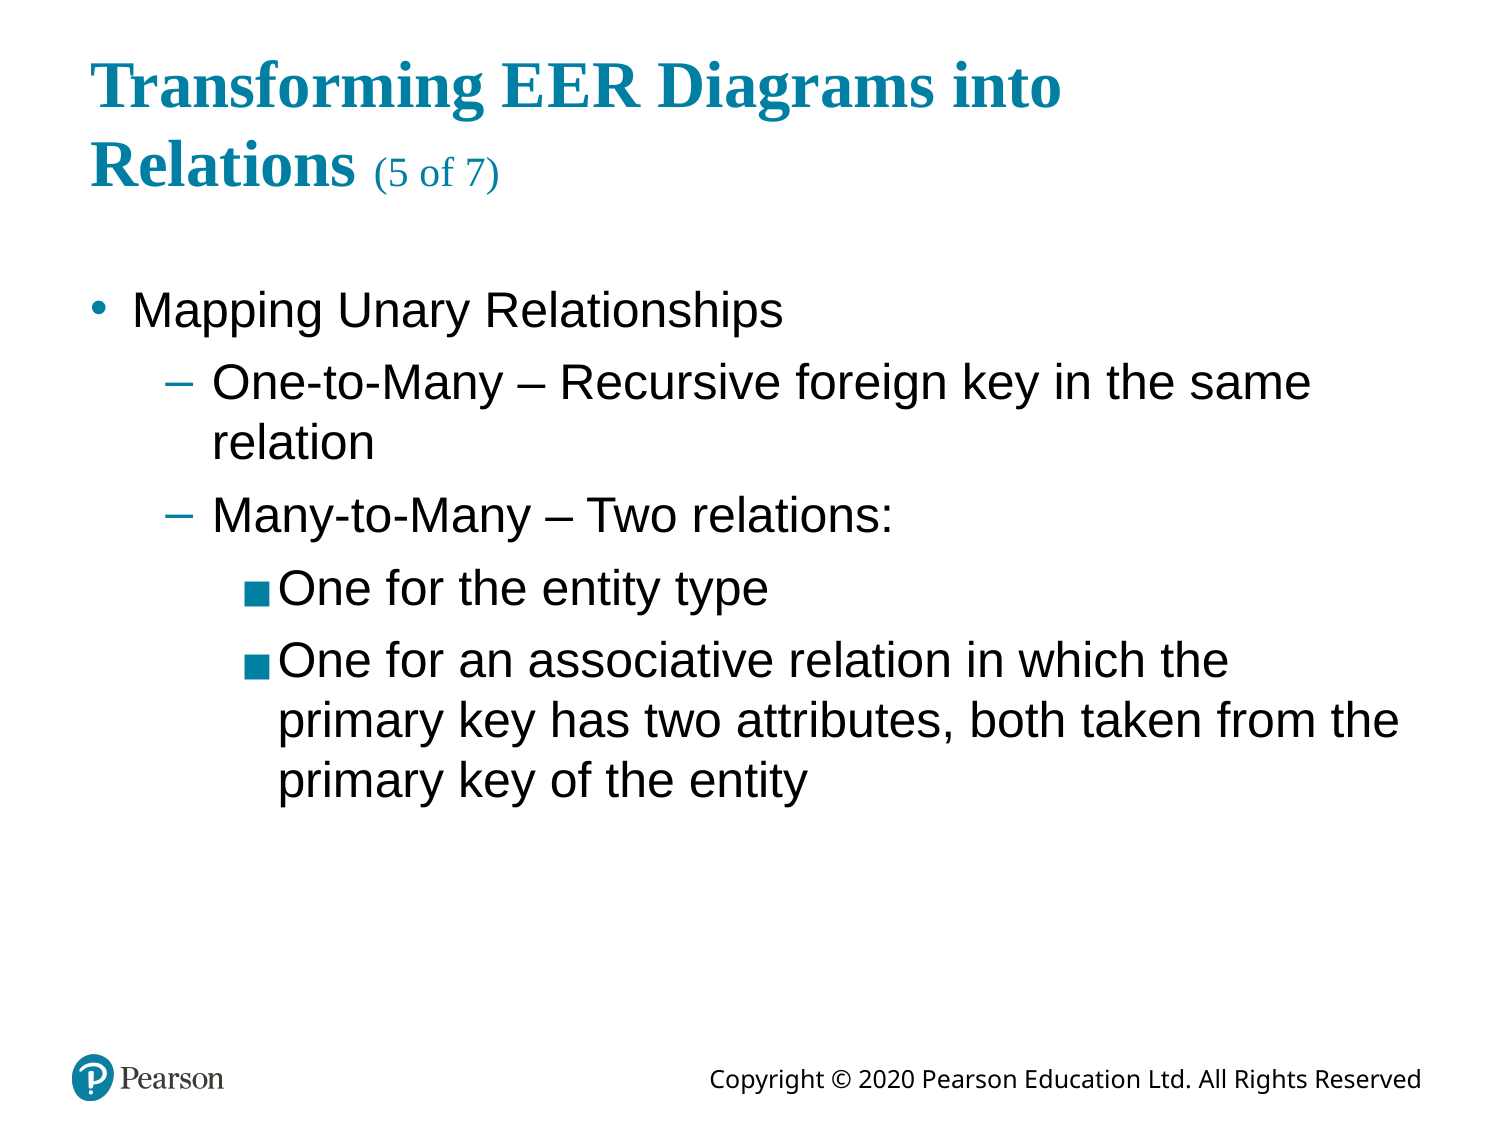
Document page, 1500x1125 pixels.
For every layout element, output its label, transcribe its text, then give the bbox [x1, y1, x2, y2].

picture [80, 1063, 106, 1088]
picture [98, 1054, 224, 1101]
list Mapping Unary Relationships One-to-Many – Recursive foreign key in the same relation Many-to-Many – Two relations: One for the entity type One for an associative relation in which the primary key has two attributes, both taken from the primary key of the entity [75, 262, 1425, 1005]
picture [72, 1054, 88, 1070]
title Transforming E E R Diagrams into Relations (5 of 7) [75, 35, 1340, 216]
picture [72, 1087, 83, 1101]
